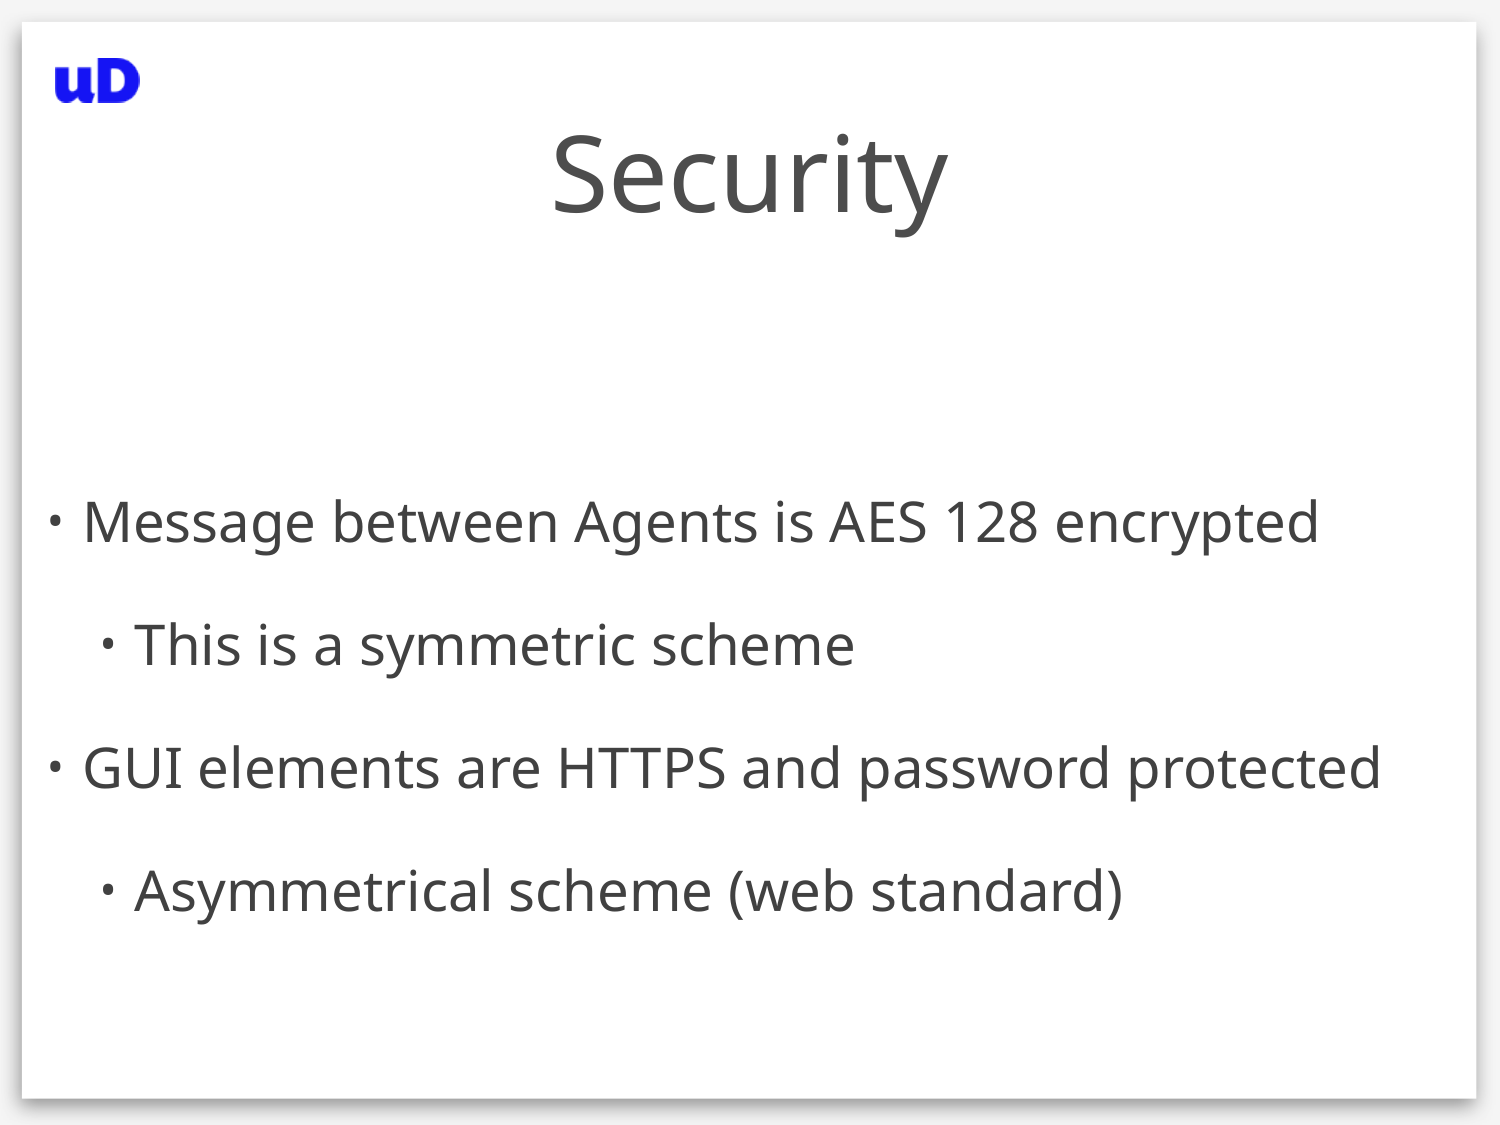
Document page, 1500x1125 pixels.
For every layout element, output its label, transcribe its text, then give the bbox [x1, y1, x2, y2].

title Security [41, 29, 1459, 311]
list Message between Agents is AES 128 encrypted This is a symmetric scheme GUI elements are HTTPS and password protected Asymmetrical scheme (web standard) [41, 367, 1459, 1042]
